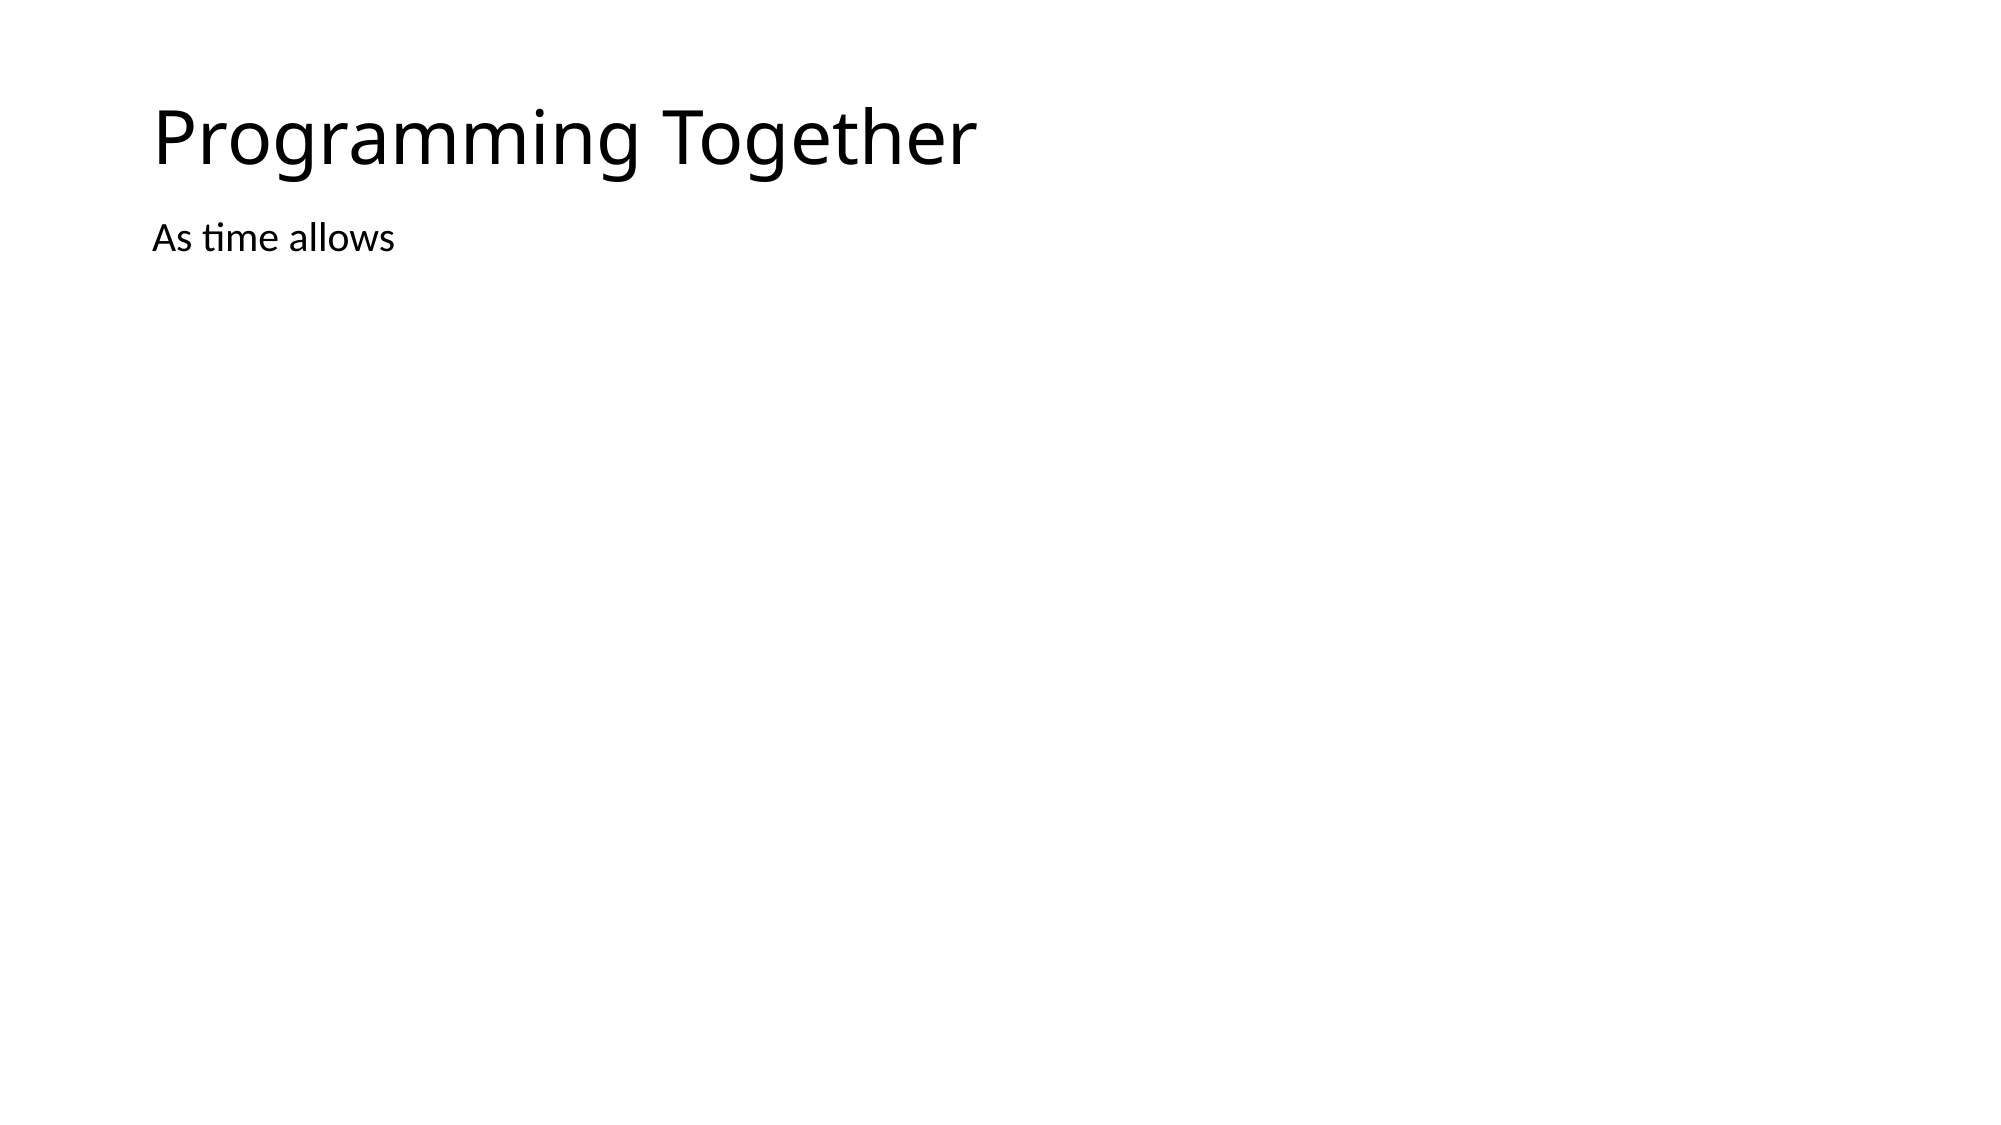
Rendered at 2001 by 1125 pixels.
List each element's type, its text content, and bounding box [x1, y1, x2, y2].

text_box As time allows [137, 202, 1863, 267]
title Programming Together [137, 77, 1863, 202]
